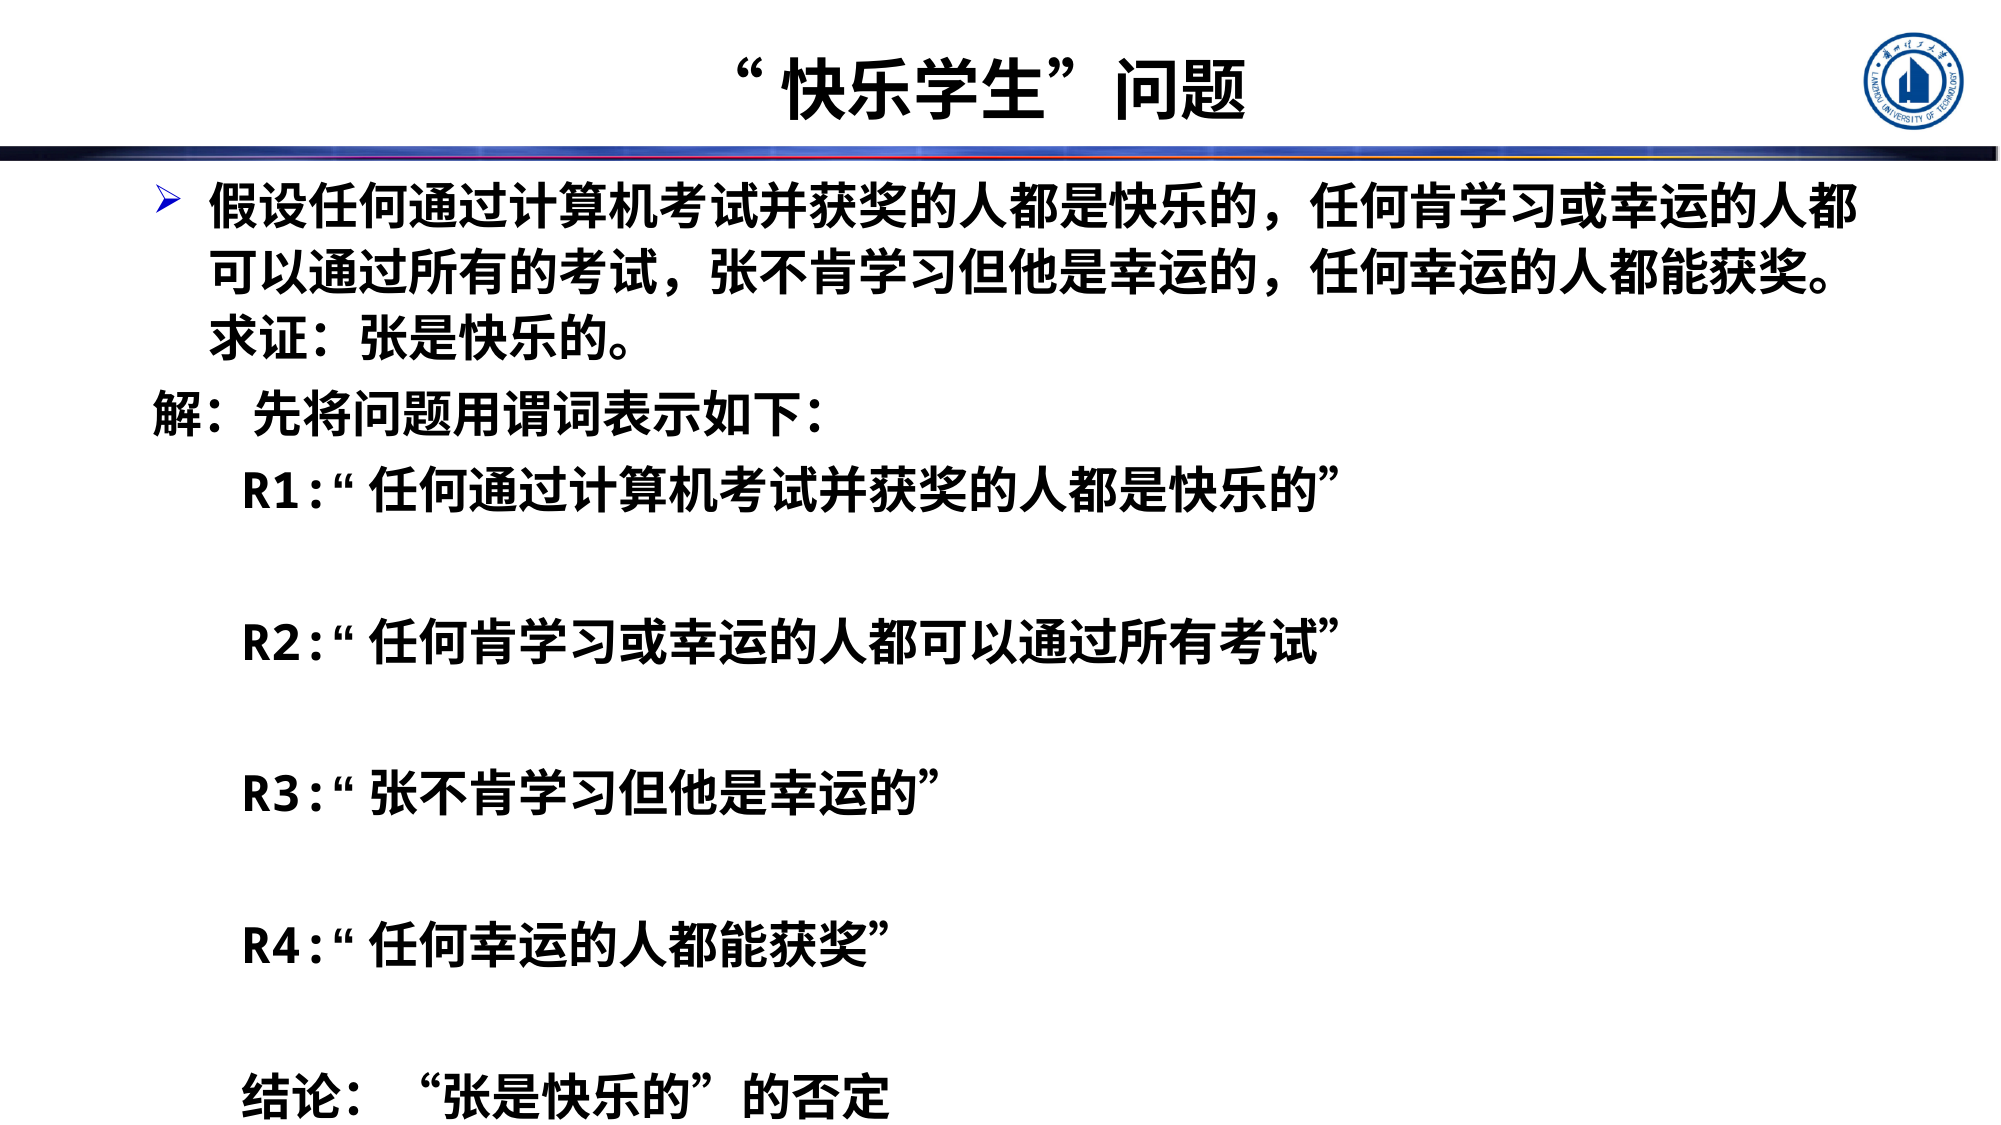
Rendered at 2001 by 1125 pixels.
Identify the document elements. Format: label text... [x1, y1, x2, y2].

picture [0, 146, 2000, 161]
picture [1850, 26, 1976, 136]
title “快乐学生”问题 [94, 37, 1851, 138]
